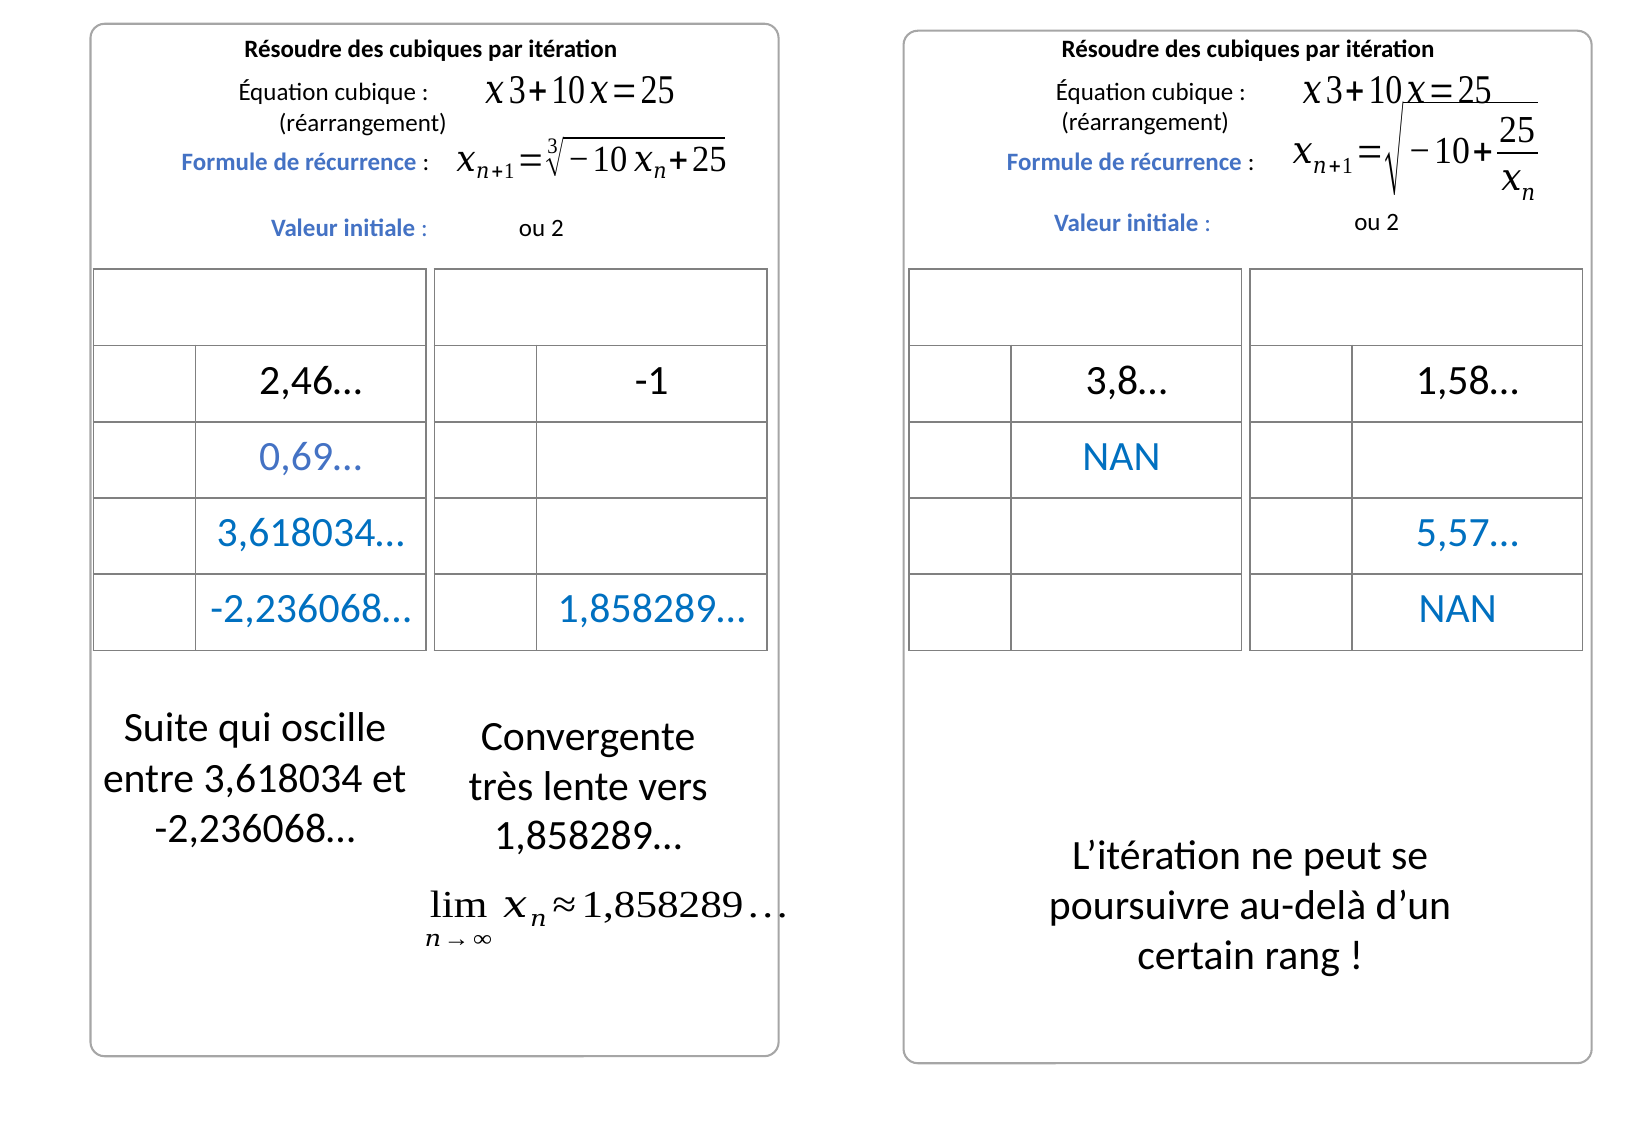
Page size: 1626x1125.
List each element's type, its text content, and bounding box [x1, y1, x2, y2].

text_box Suite qui oscille entre 3,618034 et -2,236068… [79, 692, 431, 858]
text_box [223, 67, 675, 114]
text_box [89, 70, 780, 1058]
text_box Formule de récurrence : [991, 137, 1270, 183]
text_box Formule de récurrence : [166, 137, 445, 183]
text_box Résoudre des cubiques par itération [81, 25, 781, 70]
text_box [902, 70, 1593, 1065]
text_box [254, 203, 616, 250]
text_box L’itération ne peut se poursuivre au-delà d’un certain rang ! [1005, 820, 1496, 986]
text_box Convergente très lente vers 1,858289… [443, 700, 733, 866]
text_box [1040, 67, 1493, 114]
text_box (réarrangement) [257, 114, 468, 145]
text_box (réarrangement) [1040, 114, 1251, 137]
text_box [1037, 198, 1451, 245]
text_box Résoudre des cubiques par itération [898, 25, 1598, 70]
